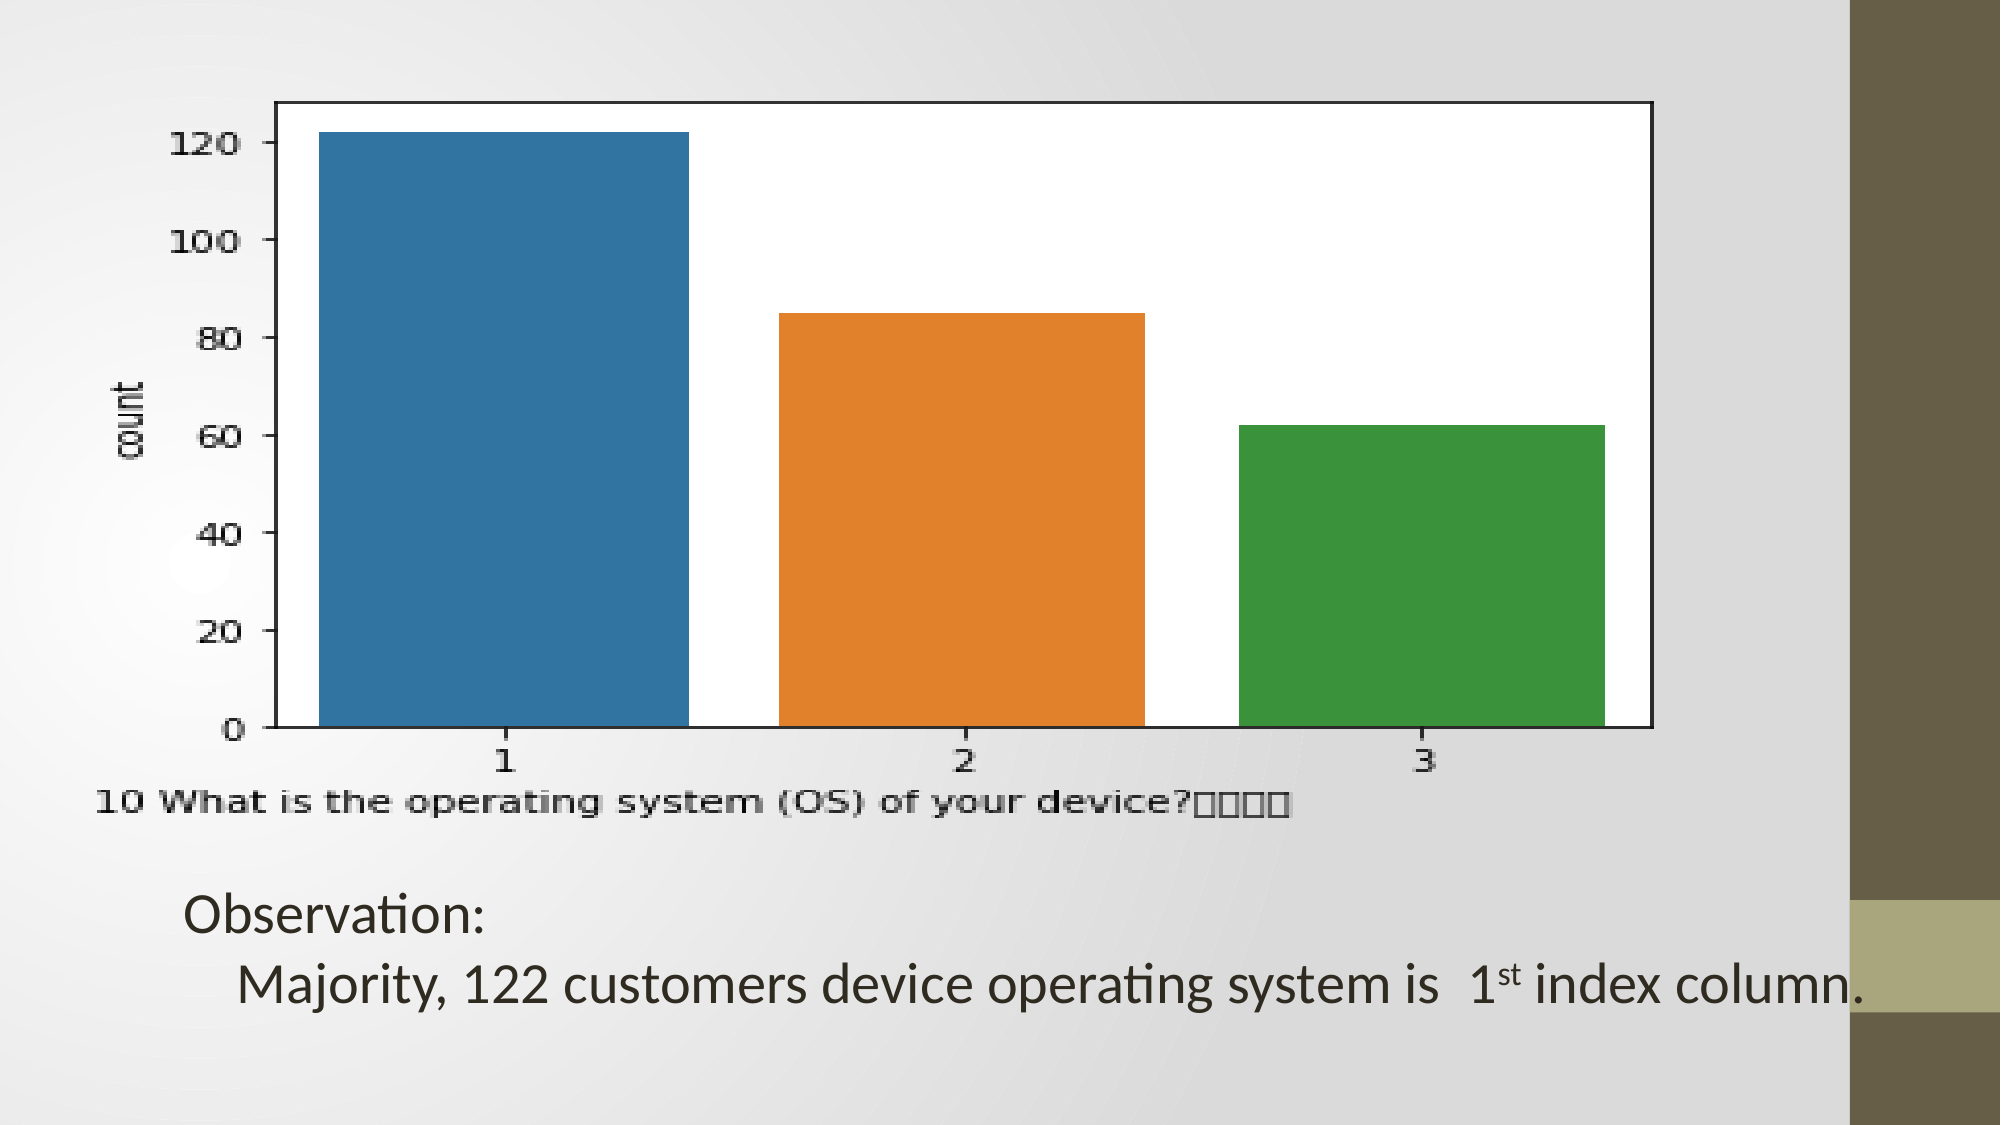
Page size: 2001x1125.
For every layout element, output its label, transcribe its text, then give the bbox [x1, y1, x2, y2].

picture [65, 83, 1860, 836]
text_box Observation: Majority, 122 customers device operating system is 1st index column. [168, 867, 1951, 1023]
